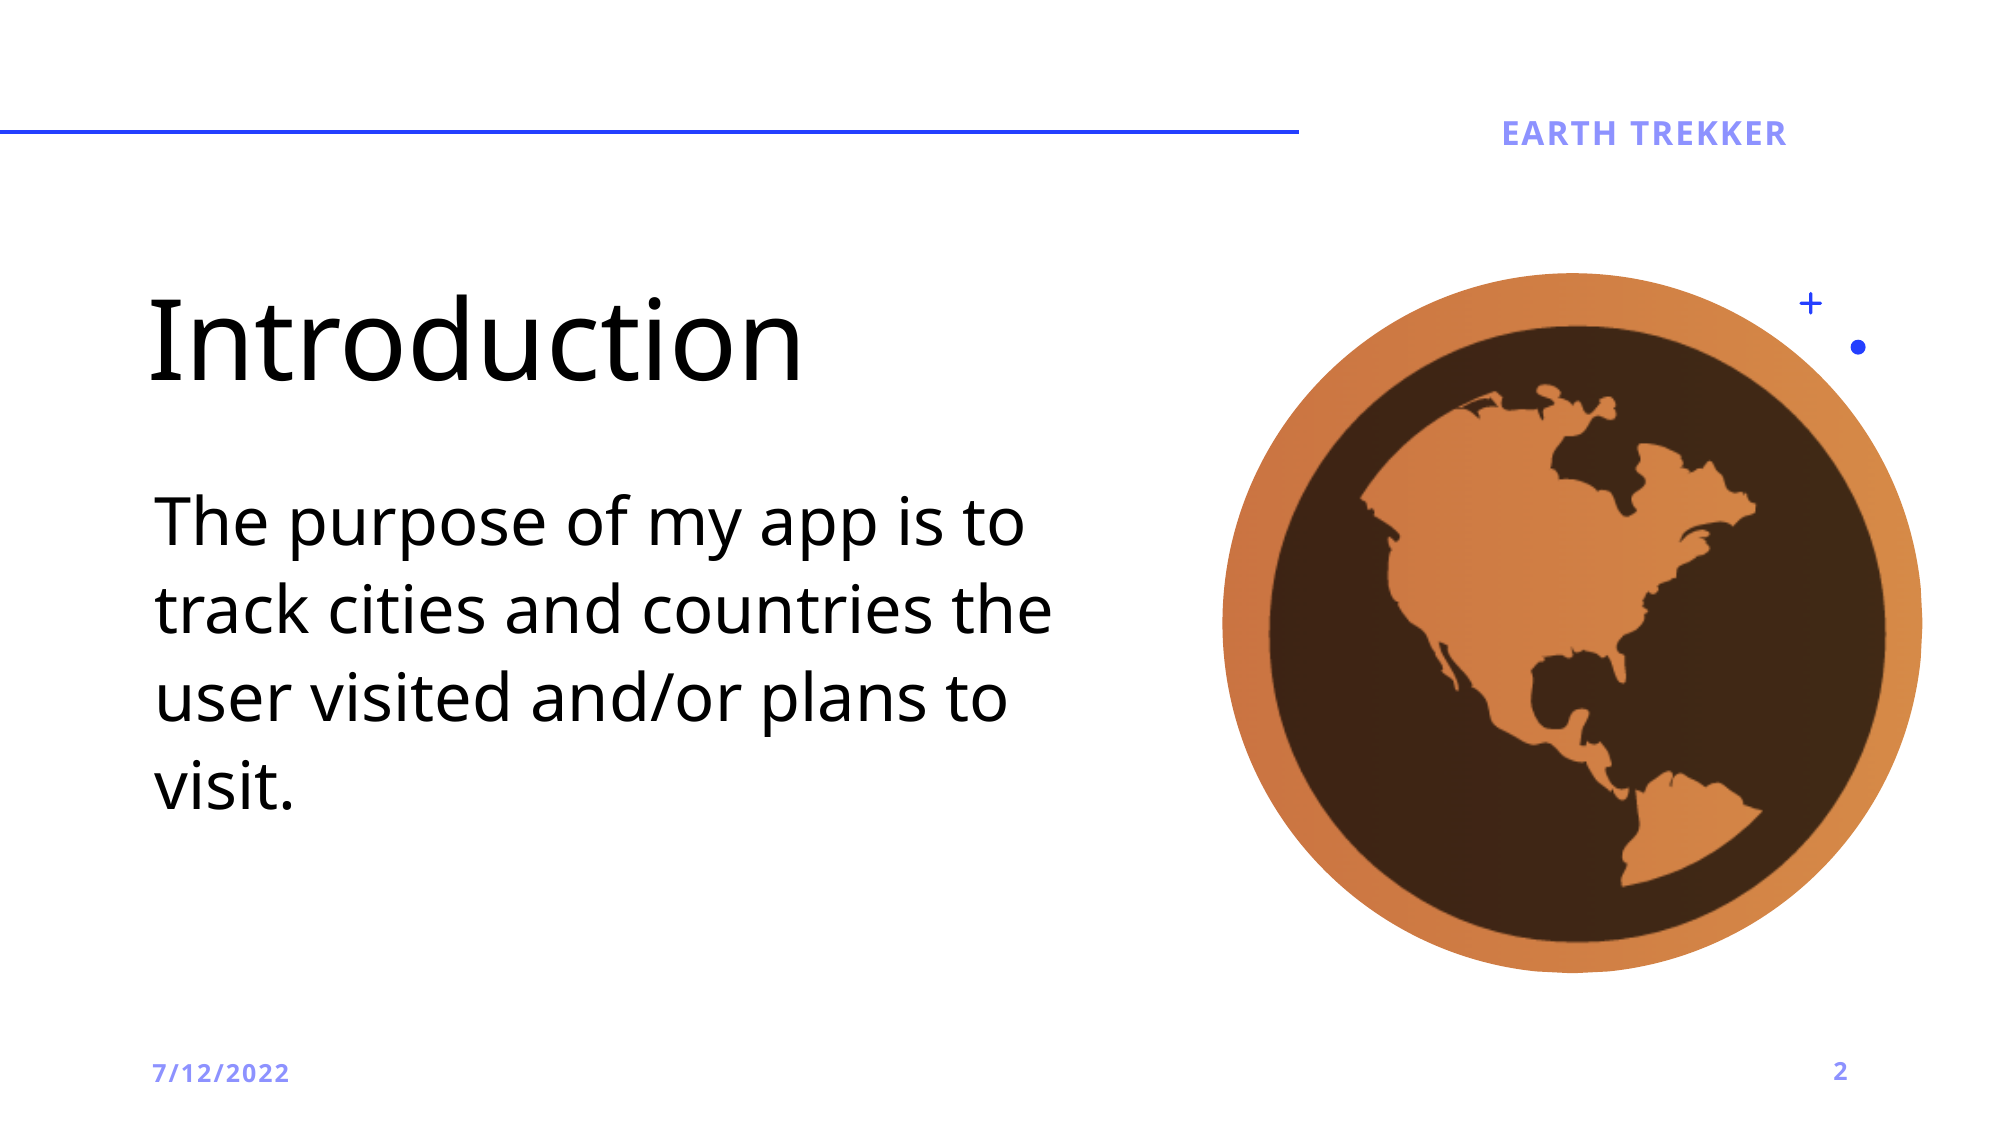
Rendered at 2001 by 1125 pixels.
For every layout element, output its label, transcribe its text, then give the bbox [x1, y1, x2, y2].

title Introduction [131, 218, 1148, 413]
list The purpose of my app is to track cities and countries the user visited and/or plans to visit. [139, 463, 1155, 1013]
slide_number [137, 1042, 588, 1103]
picture [1222, 273, 1923, 974]
slide_number 2 [1412, 1042, 1863, 1103]
footer EARTH TREKKER [1306, 101, 1982, 162]
